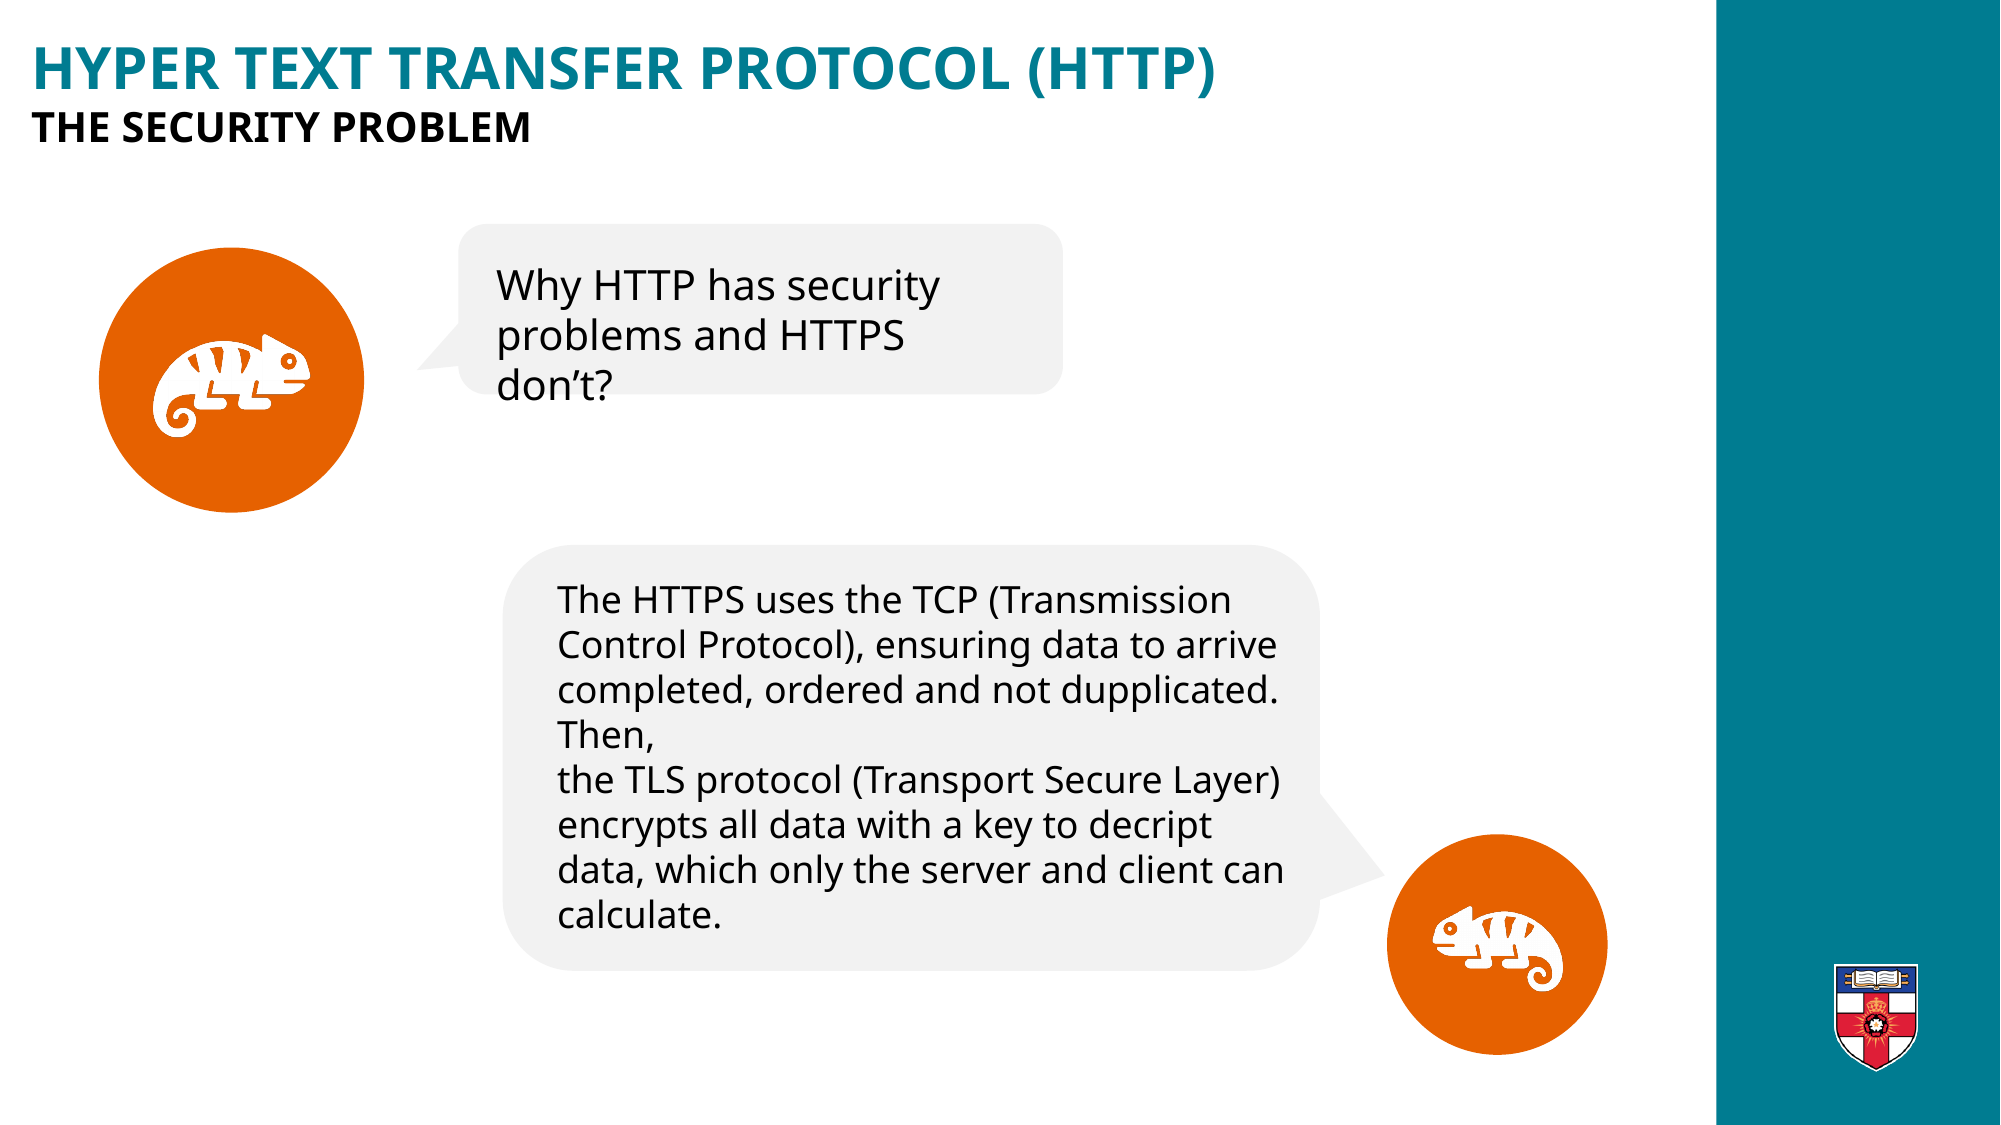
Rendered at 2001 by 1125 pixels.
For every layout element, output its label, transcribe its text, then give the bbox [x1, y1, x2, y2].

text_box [1386, 833, 1609, 1056]
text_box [98, 246, 365, 514]
text_box HYPER TEXT TRANSFER PROTOCOL (HTTP) THE SECURITY PROBLEM [16, 23, 1232, 159]
picture [1834, 964, 1918, 1072]
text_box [502, 544, 1321, 972]
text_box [457, 223, 1064, 395]
